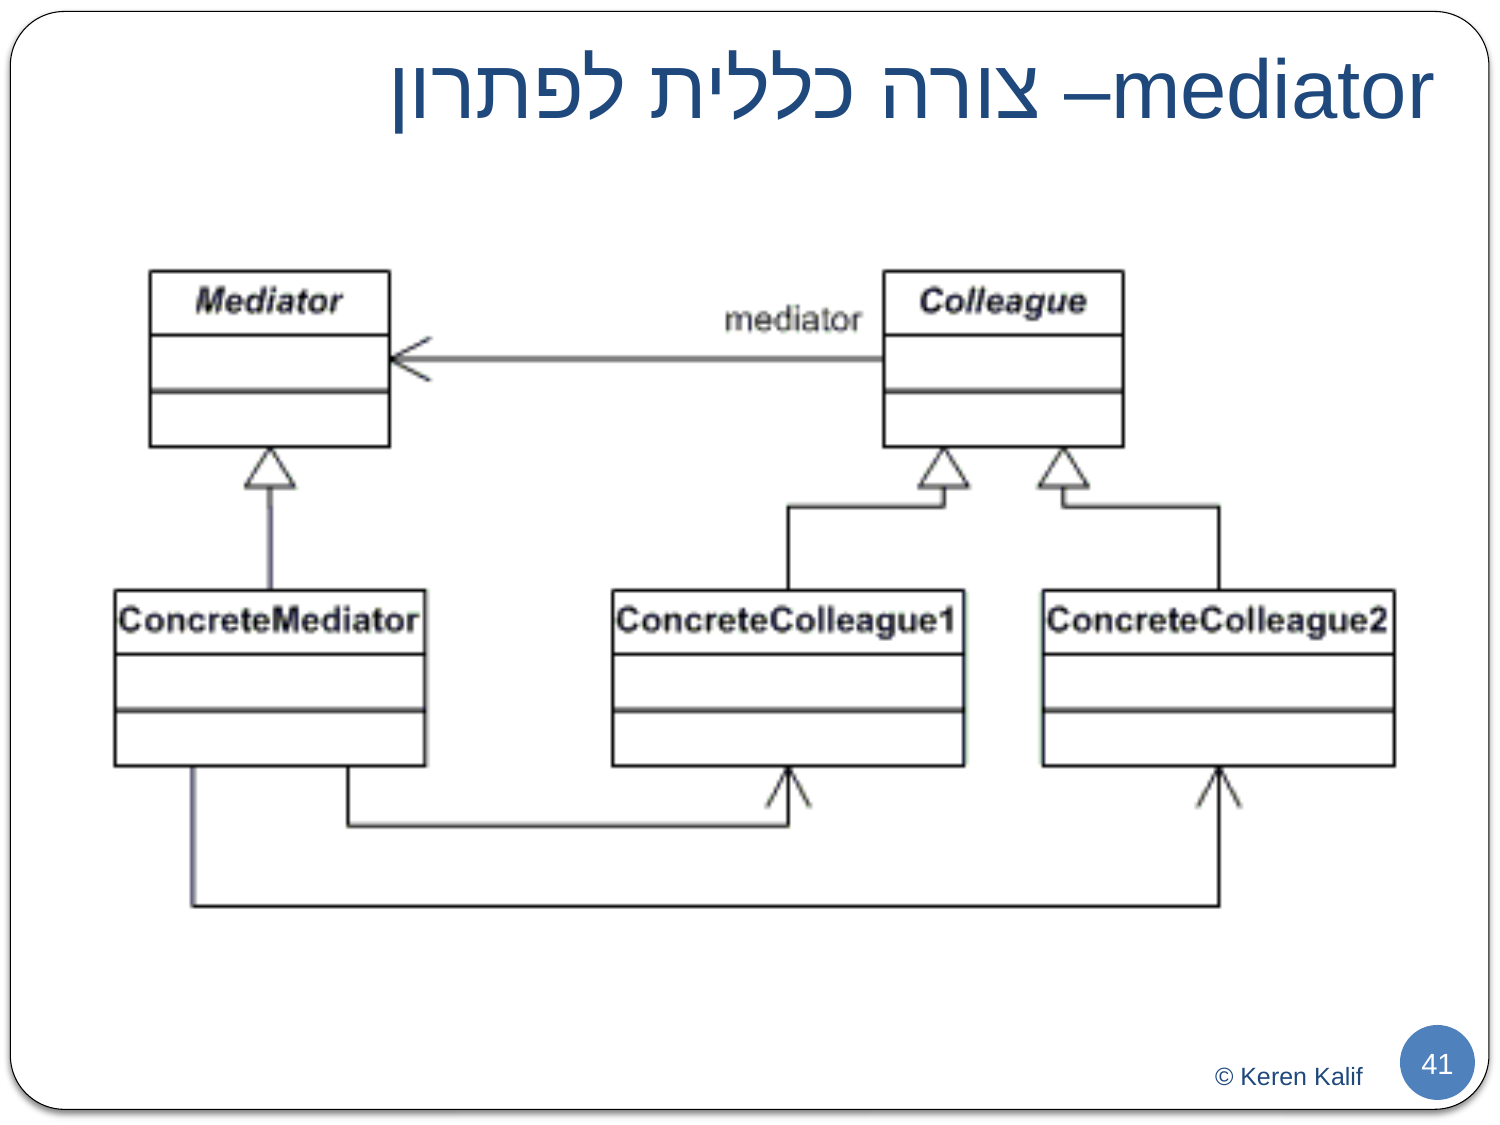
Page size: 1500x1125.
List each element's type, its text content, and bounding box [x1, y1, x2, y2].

slide_number 41 [1399, 1024, 1475, 1100]
footer © Keren Kalif [1200, 1037, 1500, 1113]
picture [105, 242, 1413, 926]
title mediator– צורה כללית לפתרון [49, 0, 1451, 151]
